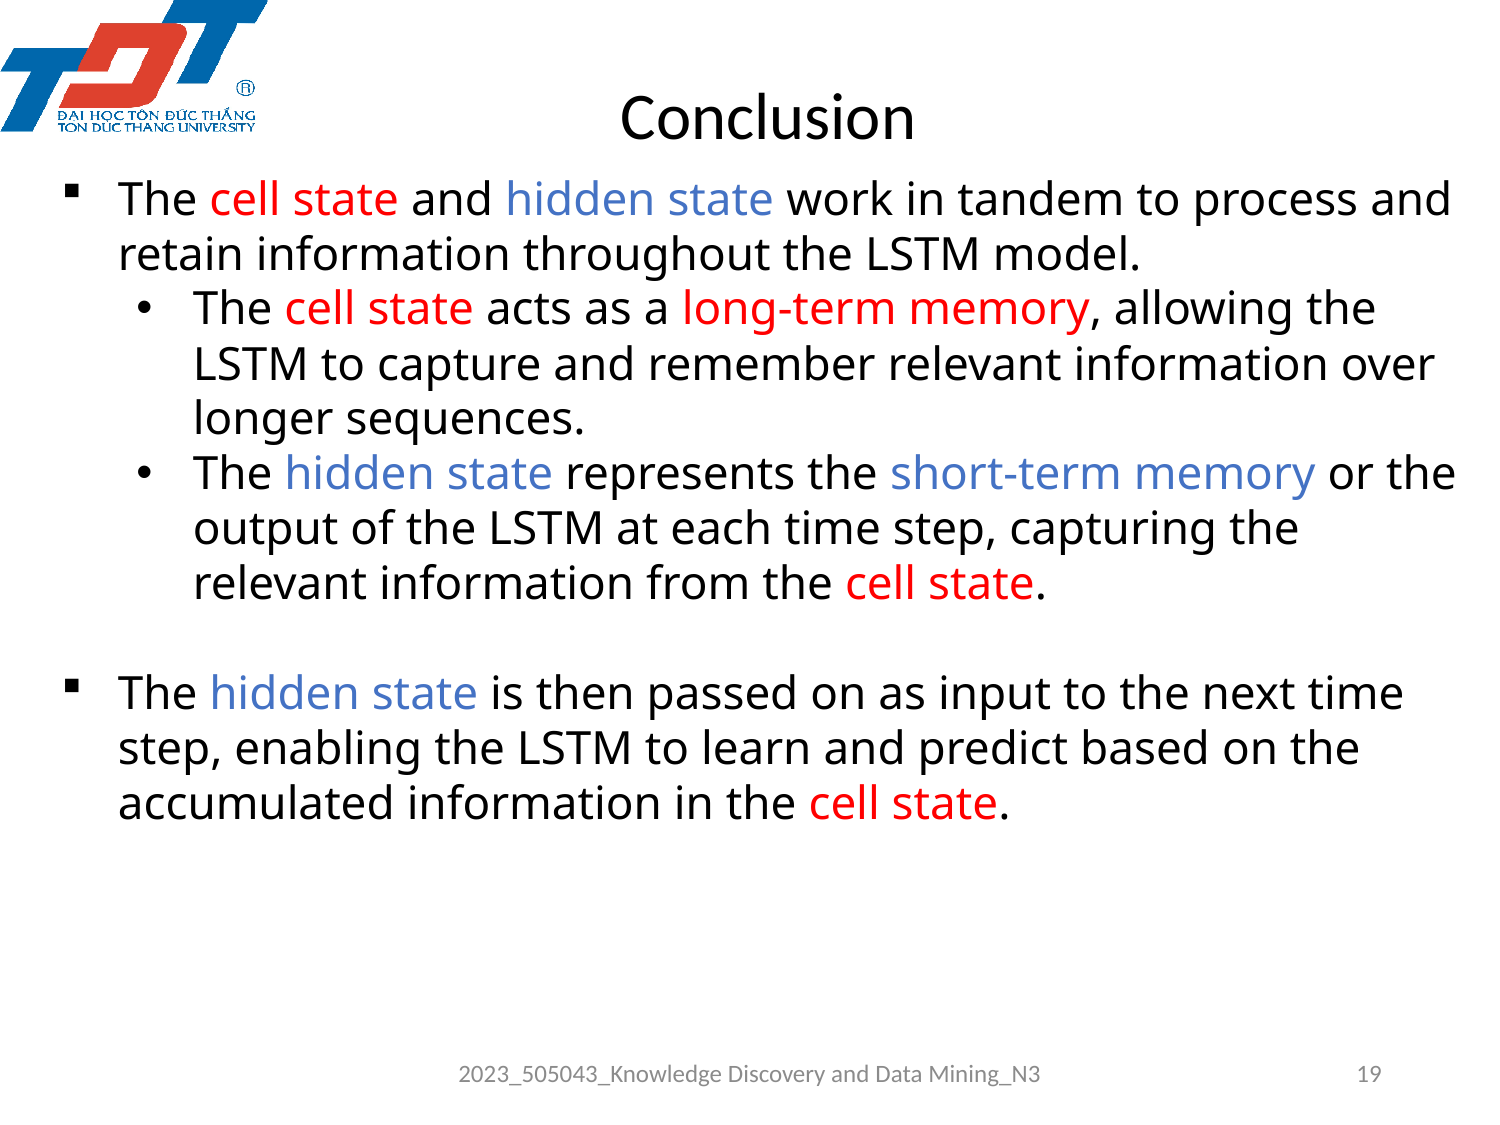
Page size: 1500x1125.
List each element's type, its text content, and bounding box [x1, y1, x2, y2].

slide_number 19 [1082, 1043, 1397, 1103]
picture [0, 0, 268, 132]
footer 2023_505043_Knowledge Discovery and Data Mining_N3 [418, 1043, 1082, 1103]
text_box The cell state and hidden state work in tandem to process and retain information throughout the LSTM model. The cell state acts as a long-term memory, allowing the LSTM to capture and remember relevant information over longer sequences. The hidden state represents the short-term memory or the output of the LSTM at each time step, capturing the relevant information from the cell state. The hidden state is then passed on as input to the next time step, enabling the LSTM to learn and predict based on the accumulated information in the cell state. [46, 161, 1478, 1043]
text_box Conclusion [605, 65, 985, 161]
